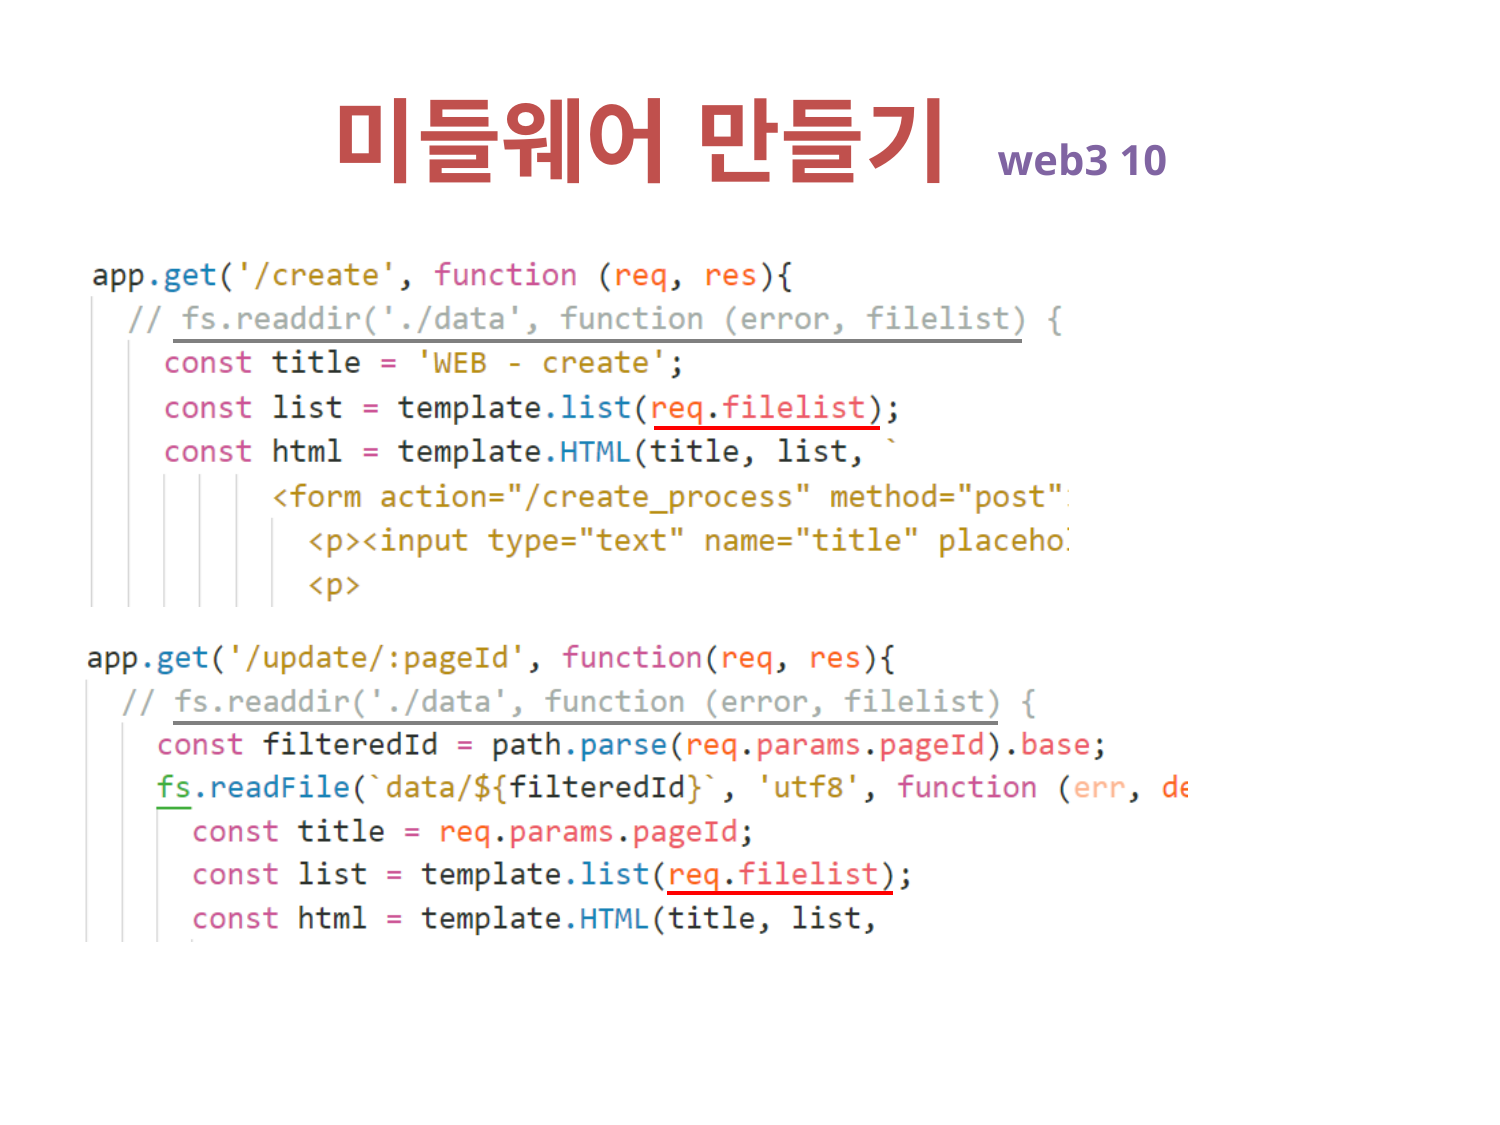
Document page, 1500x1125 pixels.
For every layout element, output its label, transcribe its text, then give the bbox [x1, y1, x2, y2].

title 미들웨어 만들기 web3 10 [75, 45, 1425, 233]
picture [76, 243, 1070, 607]
picture [75, 633, 1188, 942]
